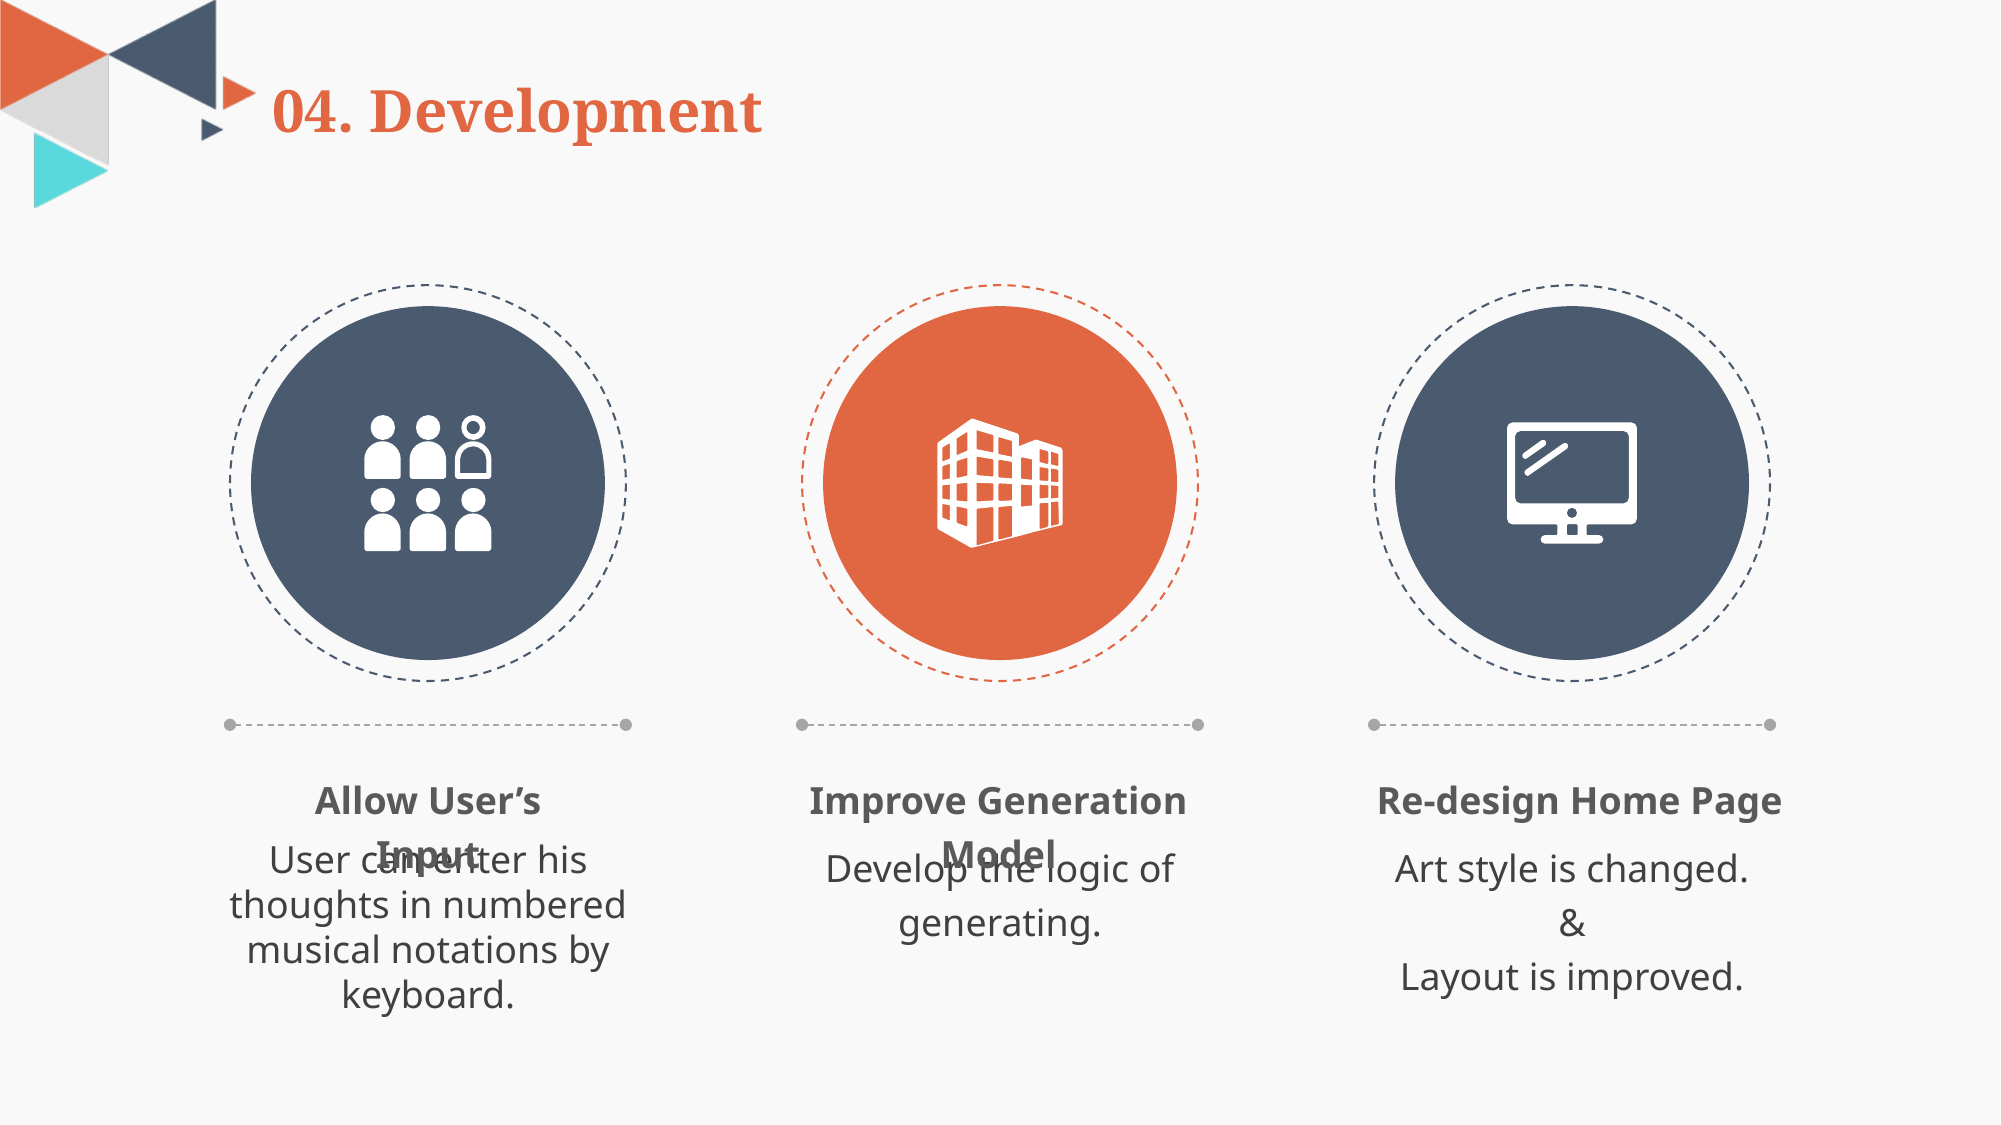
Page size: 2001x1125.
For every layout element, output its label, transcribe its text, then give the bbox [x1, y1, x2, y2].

picture [1, 0, 255, 232]
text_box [742, 760, 1255, 949]
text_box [1317, 760, 1827, 1003]
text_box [173, 760, 683, 981]
text_box 04. Development [257, 66, 778, 152]
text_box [802, 285, 1198, 681]
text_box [229, 285, 626, 681]
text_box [1374, 285, 1770, 681]
